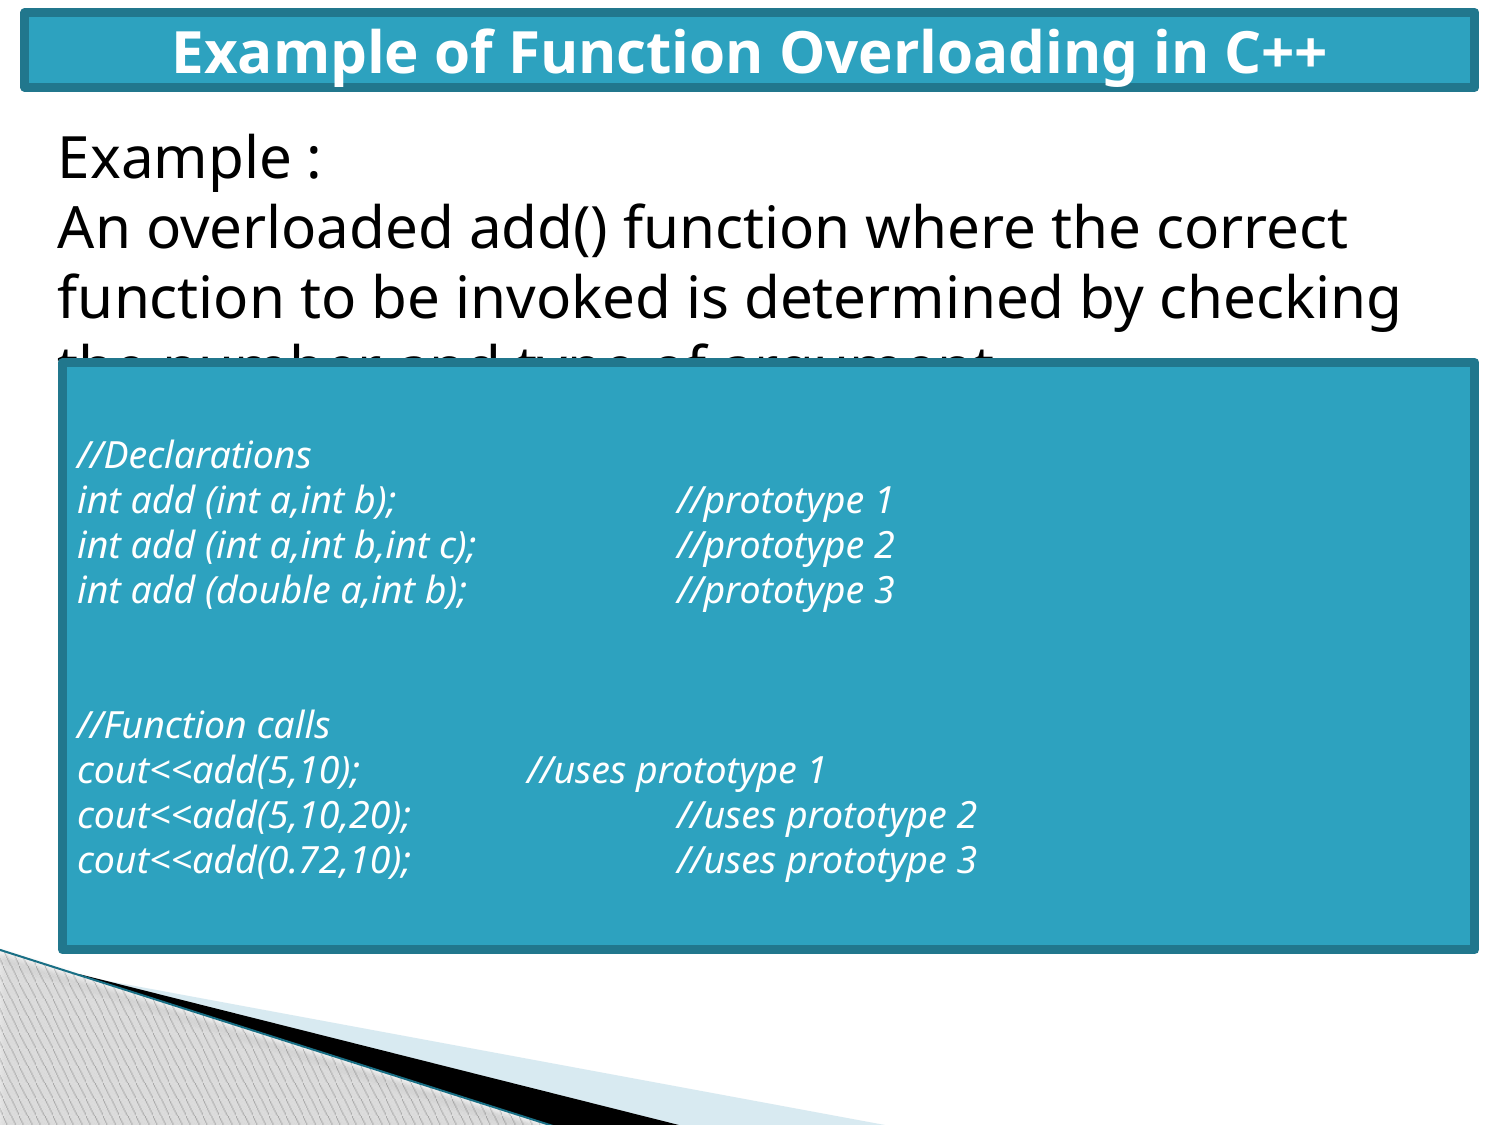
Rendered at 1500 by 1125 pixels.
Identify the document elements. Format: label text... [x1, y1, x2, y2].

text_box Example : An overloaded add() function where the correct function to be invoked is determined by checking the number and type of argument [43, 112, 1475, 408]
text_box //Declarations int add (int a,int b); //prototype 1 int add (int a,int b,int c); //prototype 2 int add (double a,int b); //prototype 3 //Function calls cout<<add(5,10); //uses prototype 1 cout<<add(5,10,20); //uses prototype 2 cout<<add(0.72,10); //uses prototype 3 [58, 358, 1479, 954]
text_box Example of Function Overloading in C++ [20, 8, 1479, 92]
